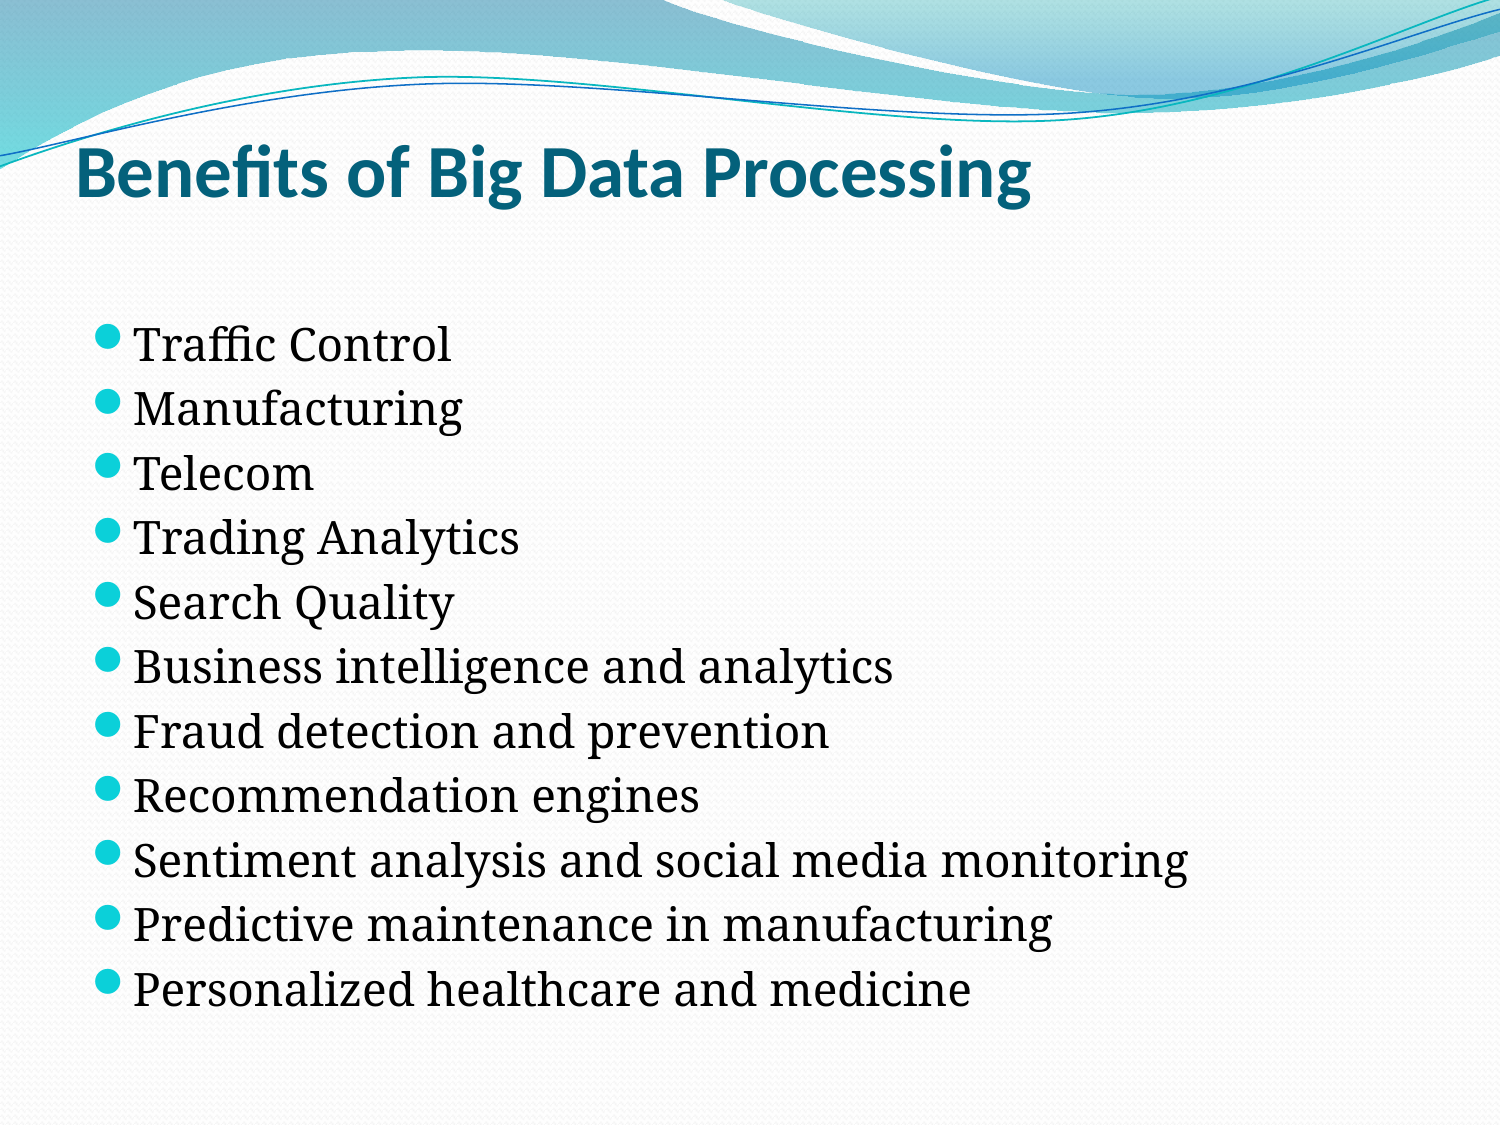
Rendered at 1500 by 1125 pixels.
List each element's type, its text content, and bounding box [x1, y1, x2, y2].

text_box Traffic Control Manufacturing Telecom Trading Analytics Search Quality Business intelligence and analytics Fraud detection and prevention Recommendation engines Sentiment analysis and social media monitoring Predictive maintenance in manufacturing Personalized healthcare and medicine [76, 307, 1427, 1028]
title Benefits of Big Data Processing [75, 115, 1425, 303]
